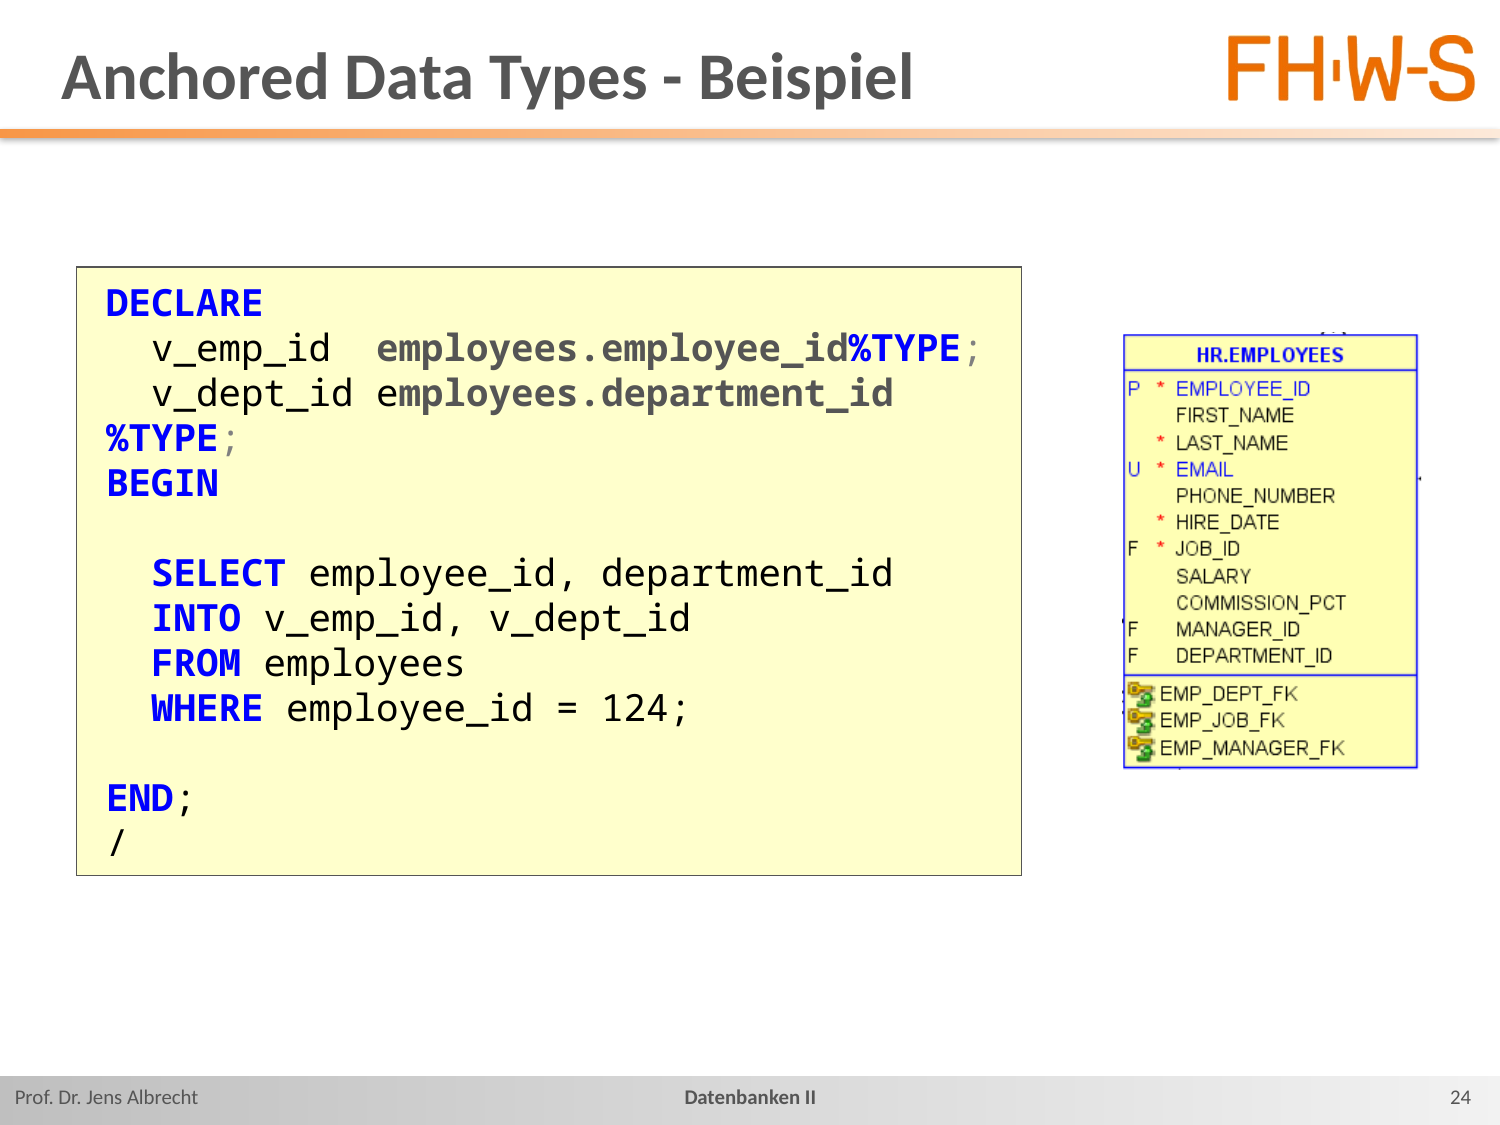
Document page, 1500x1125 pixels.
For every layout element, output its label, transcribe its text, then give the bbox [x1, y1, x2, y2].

text_box DECLARE v_emp_id employees.employee_id%TYPE; v_dept_id employees.department_id%TYPE; BEGIN SELECT employee_id, department_id INTO v_emp_id, v_dept_id FROM employees WHERE employee_id = 124; END; / [76, 267, 1022, 876]
picture [1121, 331, 1422, 770]
title Anchored Data Types - Beispiel [47, 25, 1211, 126]
picture [1228, 35, 1483, 114]
